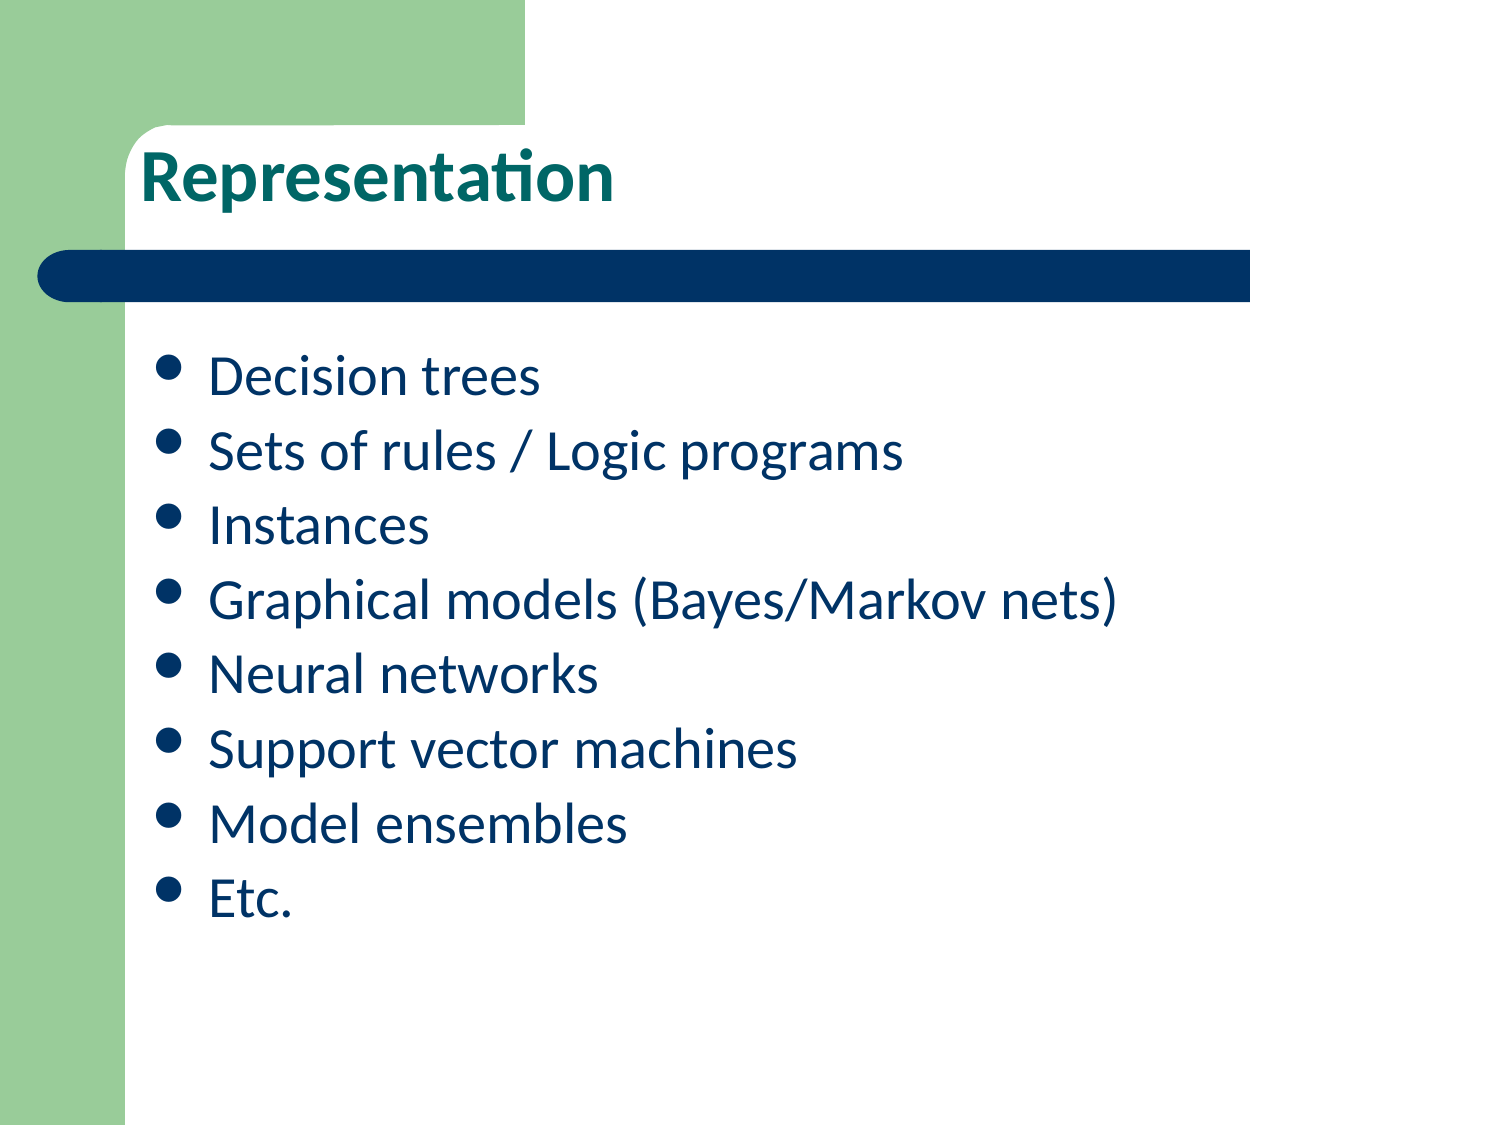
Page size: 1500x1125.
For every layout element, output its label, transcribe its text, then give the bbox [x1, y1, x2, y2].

title Representation [125, 125, 1425, 225]
list Decision trees Sets of rules / Logic programs Instances Graphical models (Bayes/Markov nets) Neural networks Support vector machines Model ensembles Etc. [137, 337, 1400, 999]
